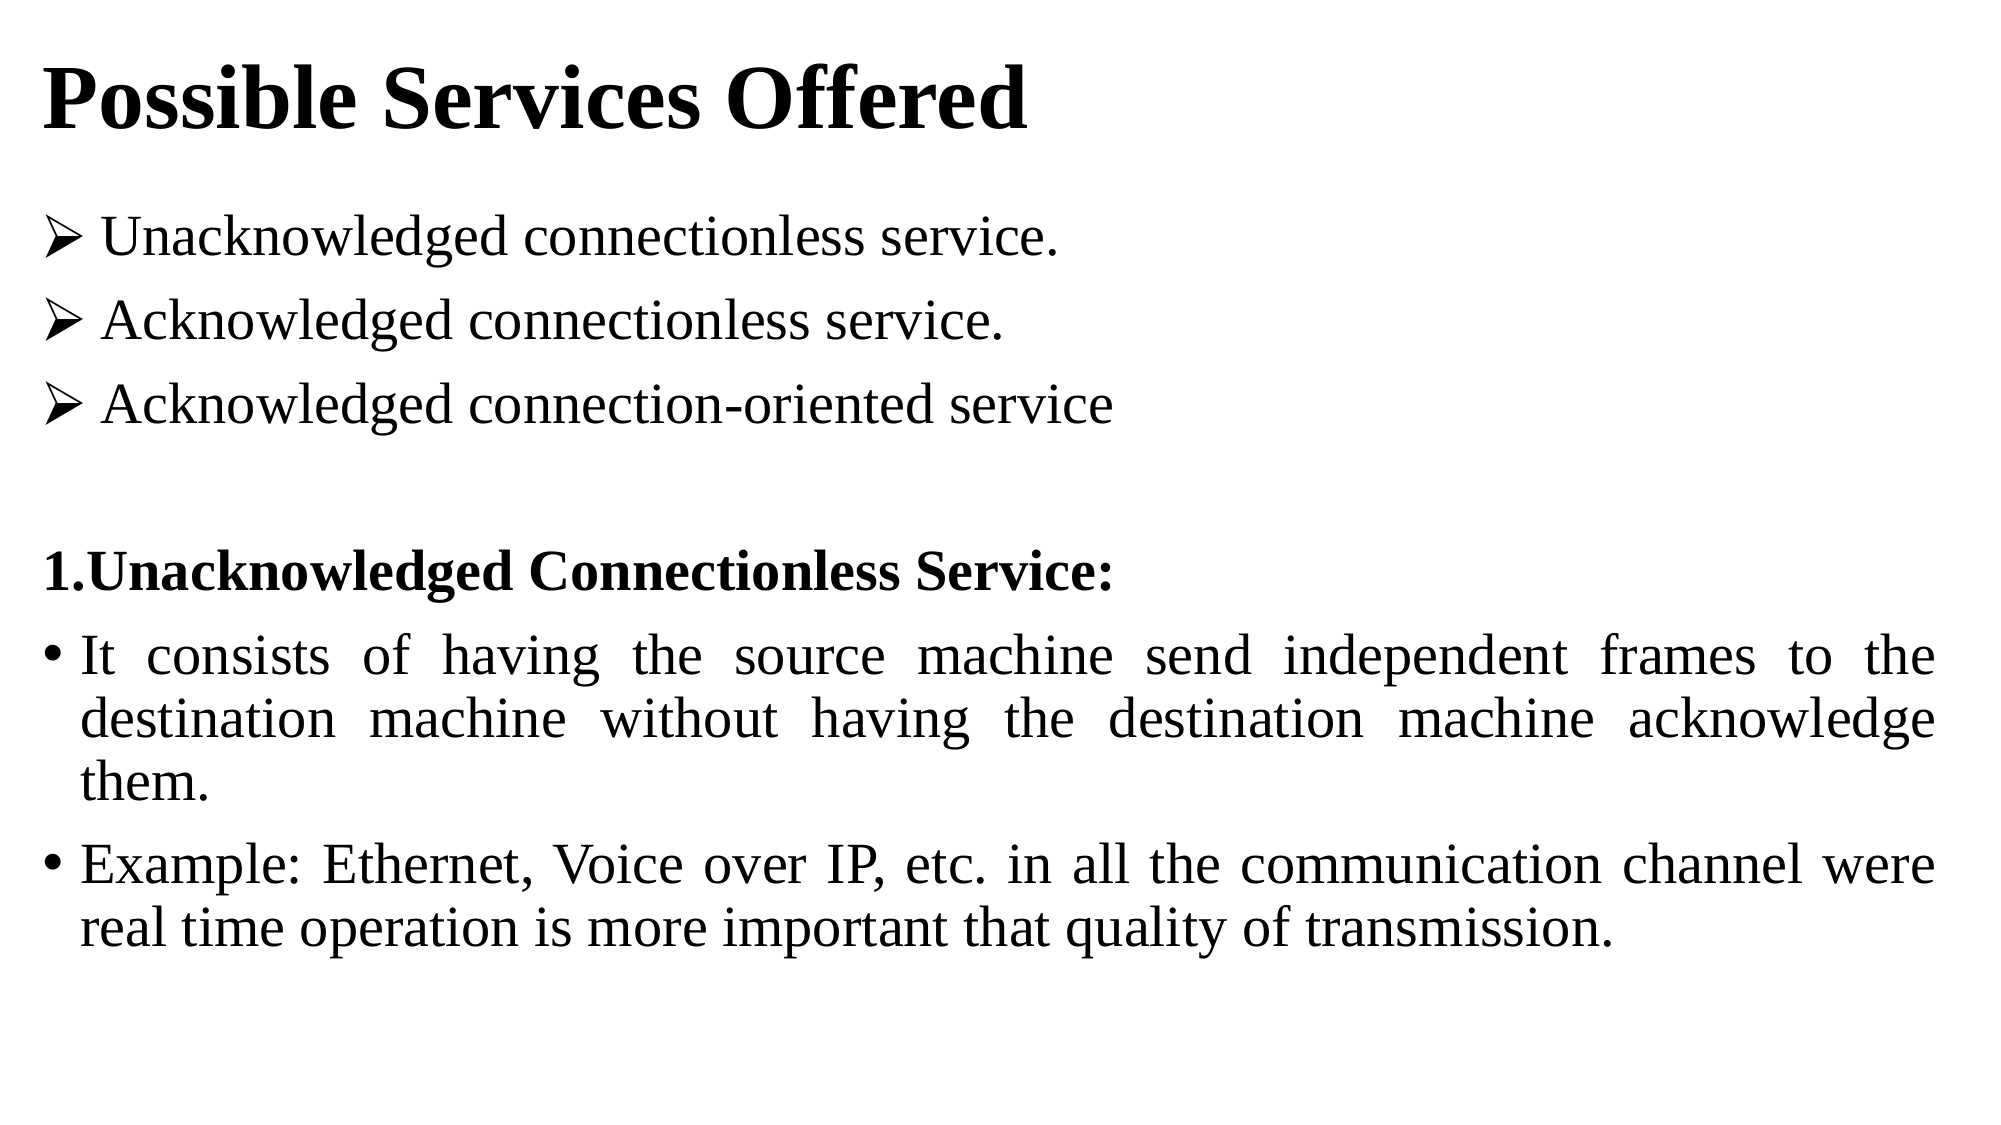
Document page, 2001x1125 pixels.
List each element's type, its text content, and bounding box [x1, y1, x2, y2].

title Possible Services Offered [27, 17, 1753, 180]
list Unacknowledged connectionless service. Acknowledged connectionless service. Acknowledged connection-oriented service 1.Unacknowledged Connectionless Service: It consists of having the source machine send independent frames to the destination machine without having the destination machine acknowledge them. Example: Ethernet, Voice over IP, etc. in all the communication channel were real time operation is more important that quality of transmission. [27, 198, 1953, 1063]
